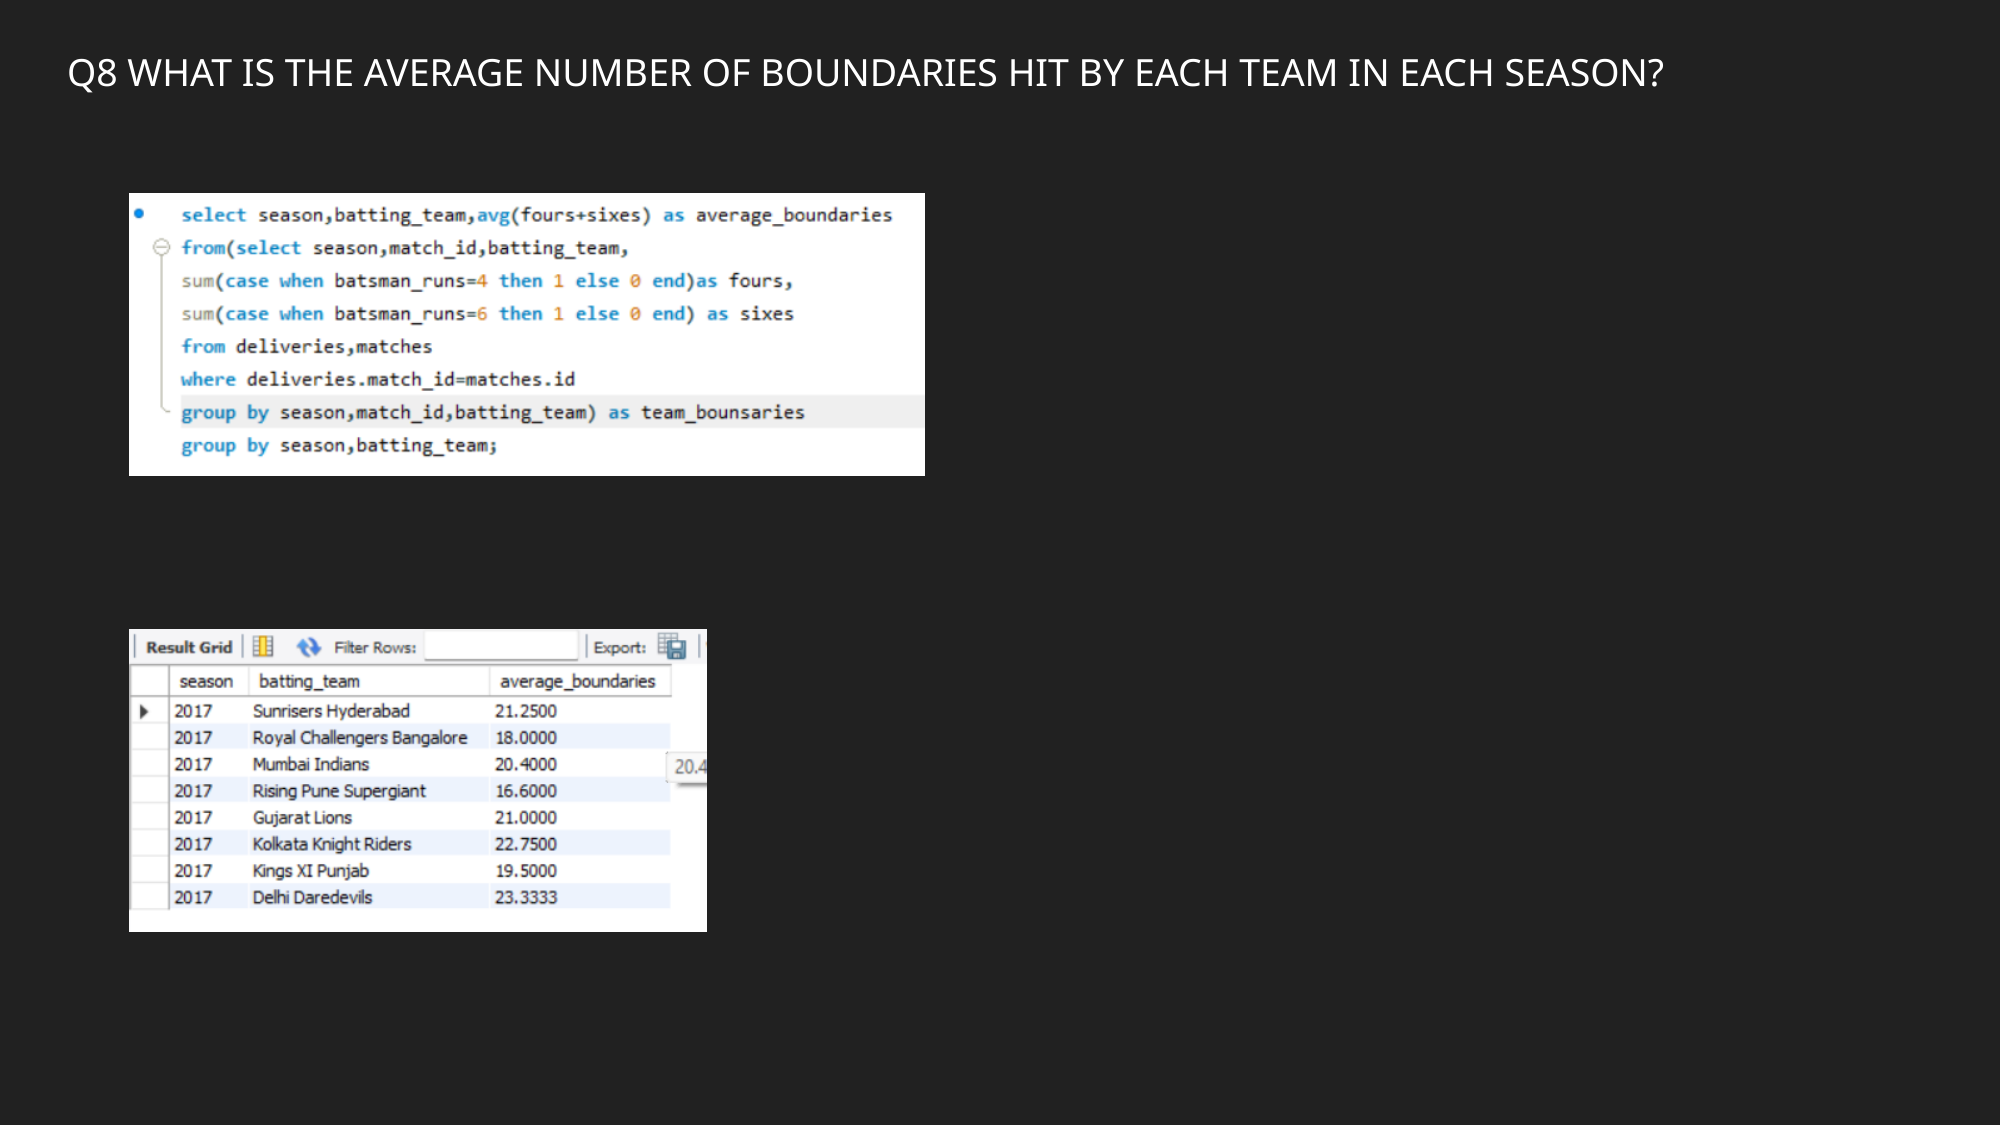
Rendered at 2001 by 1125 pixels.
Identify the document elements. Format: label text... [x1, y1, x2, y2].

picture [129, 193, 925, 477]
picture [129, 628, 708, 932]
text_box Q8 WHAT IS THE AVERAGE NUMBER OF BOUNDARIES HIT BY EACH TEAM IN EACH SEASON? [52, 41, 1923, 282]
